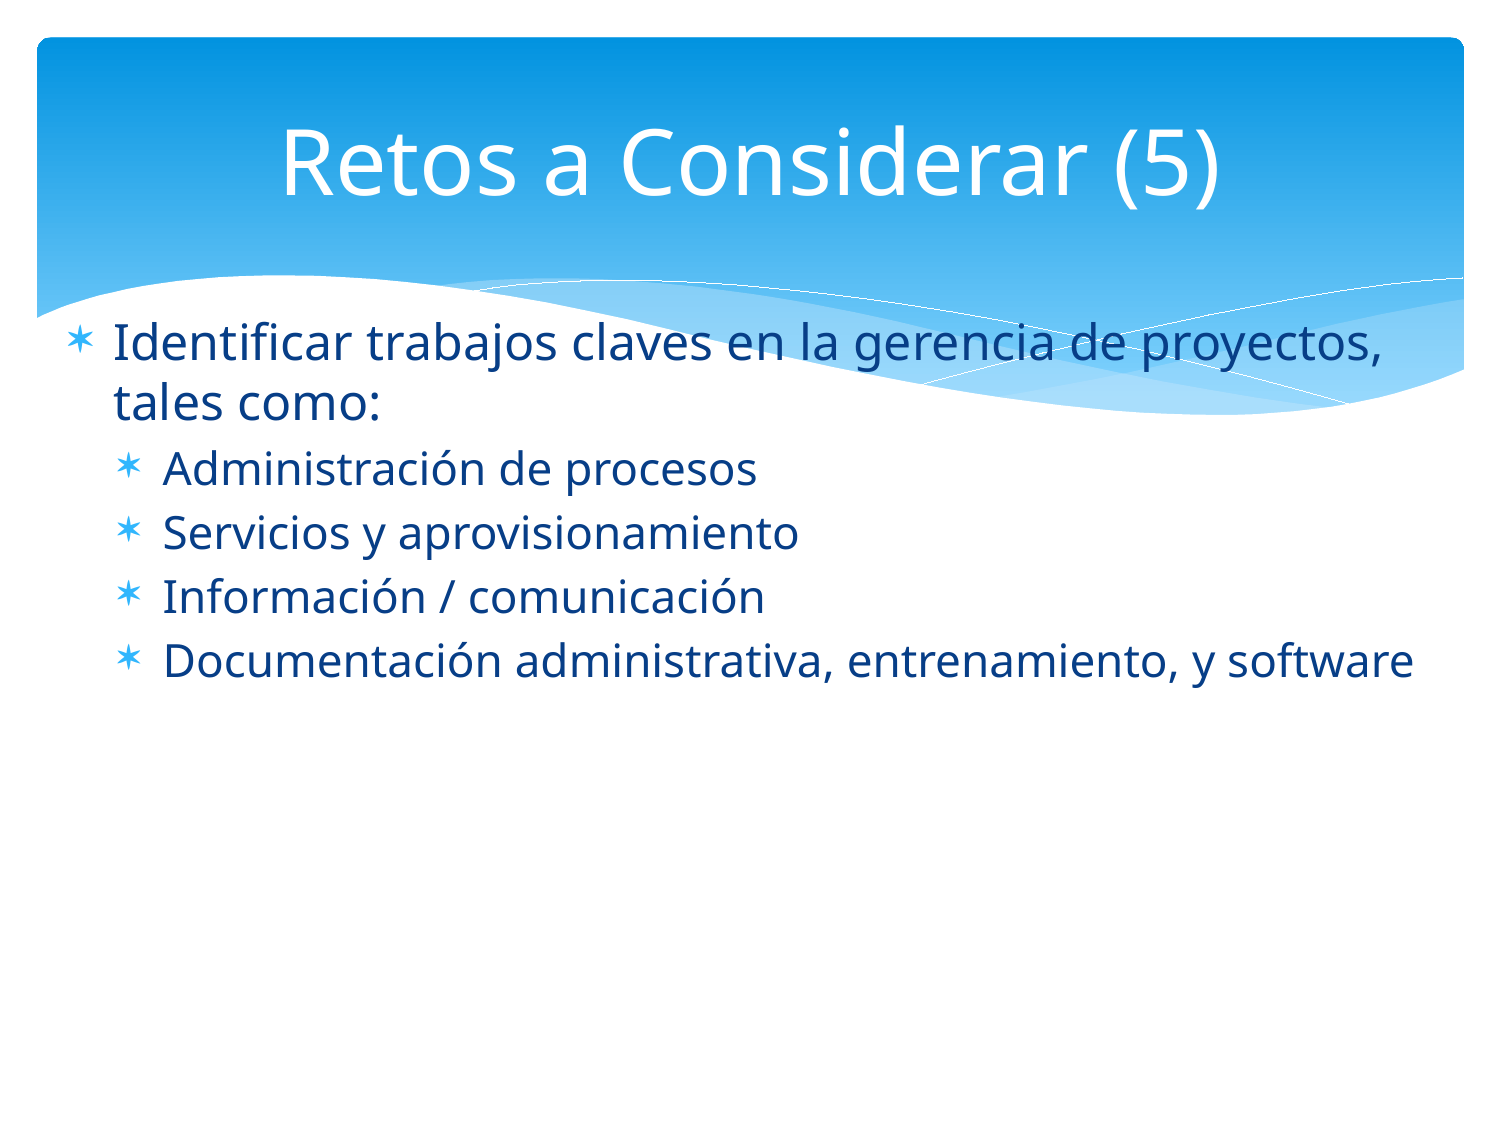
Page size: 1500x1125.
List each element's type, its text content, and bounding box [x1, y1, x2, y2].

title Retos a Considerar (5) [75, 55, 1425, 261]
list Identificar trabajos claves en la gerencia de proyectos, tales como: Administración de procesos Servicios y aprovisionamiento Información / comunicación Documentación administrativa, entrenamiento, y software [53, 302, 1449, 1024]
